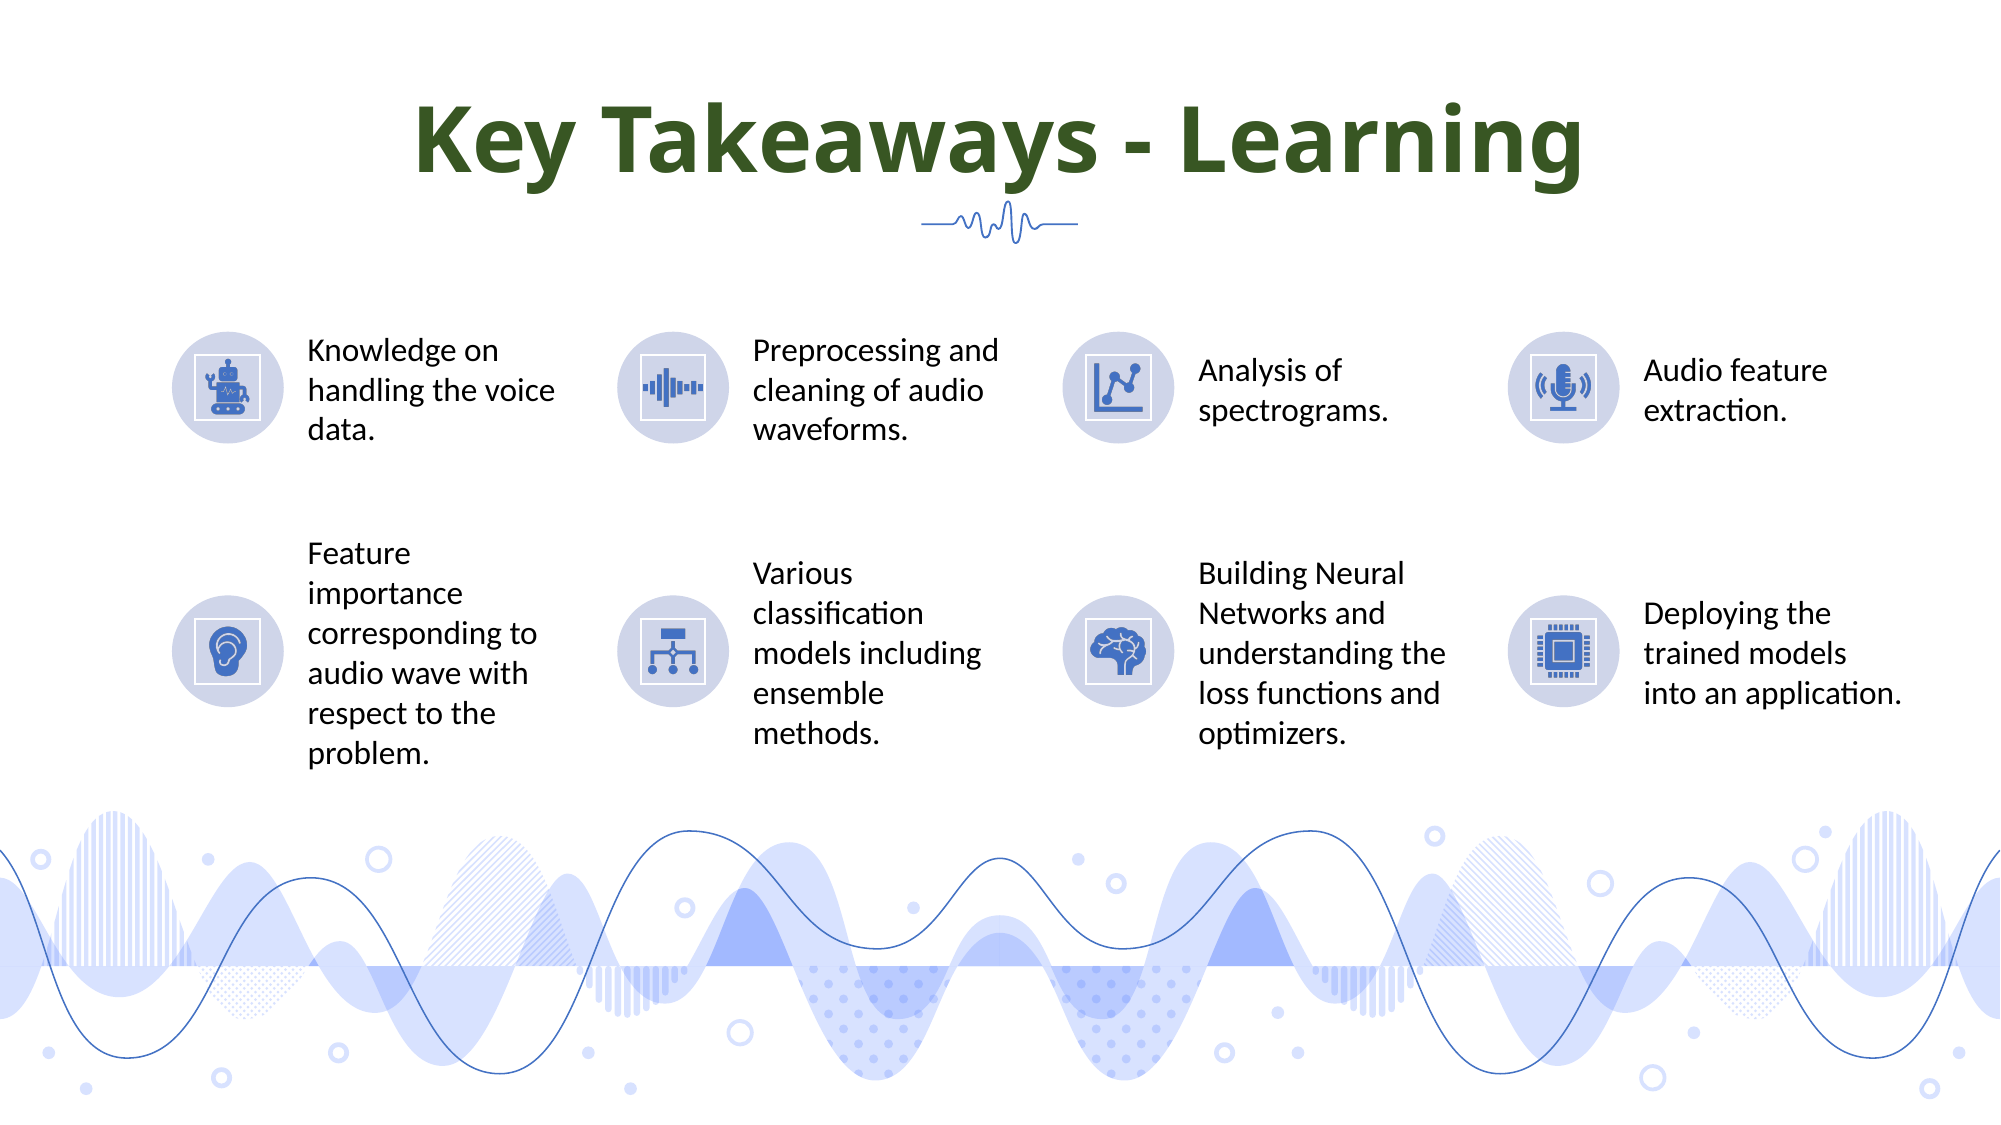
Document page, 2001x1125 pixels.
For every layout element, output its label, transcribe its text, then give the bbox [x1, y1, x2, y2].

title Key Takeaways - Learning [80, 64, 1918, 193]
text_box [142, 269, 1938, 827]
